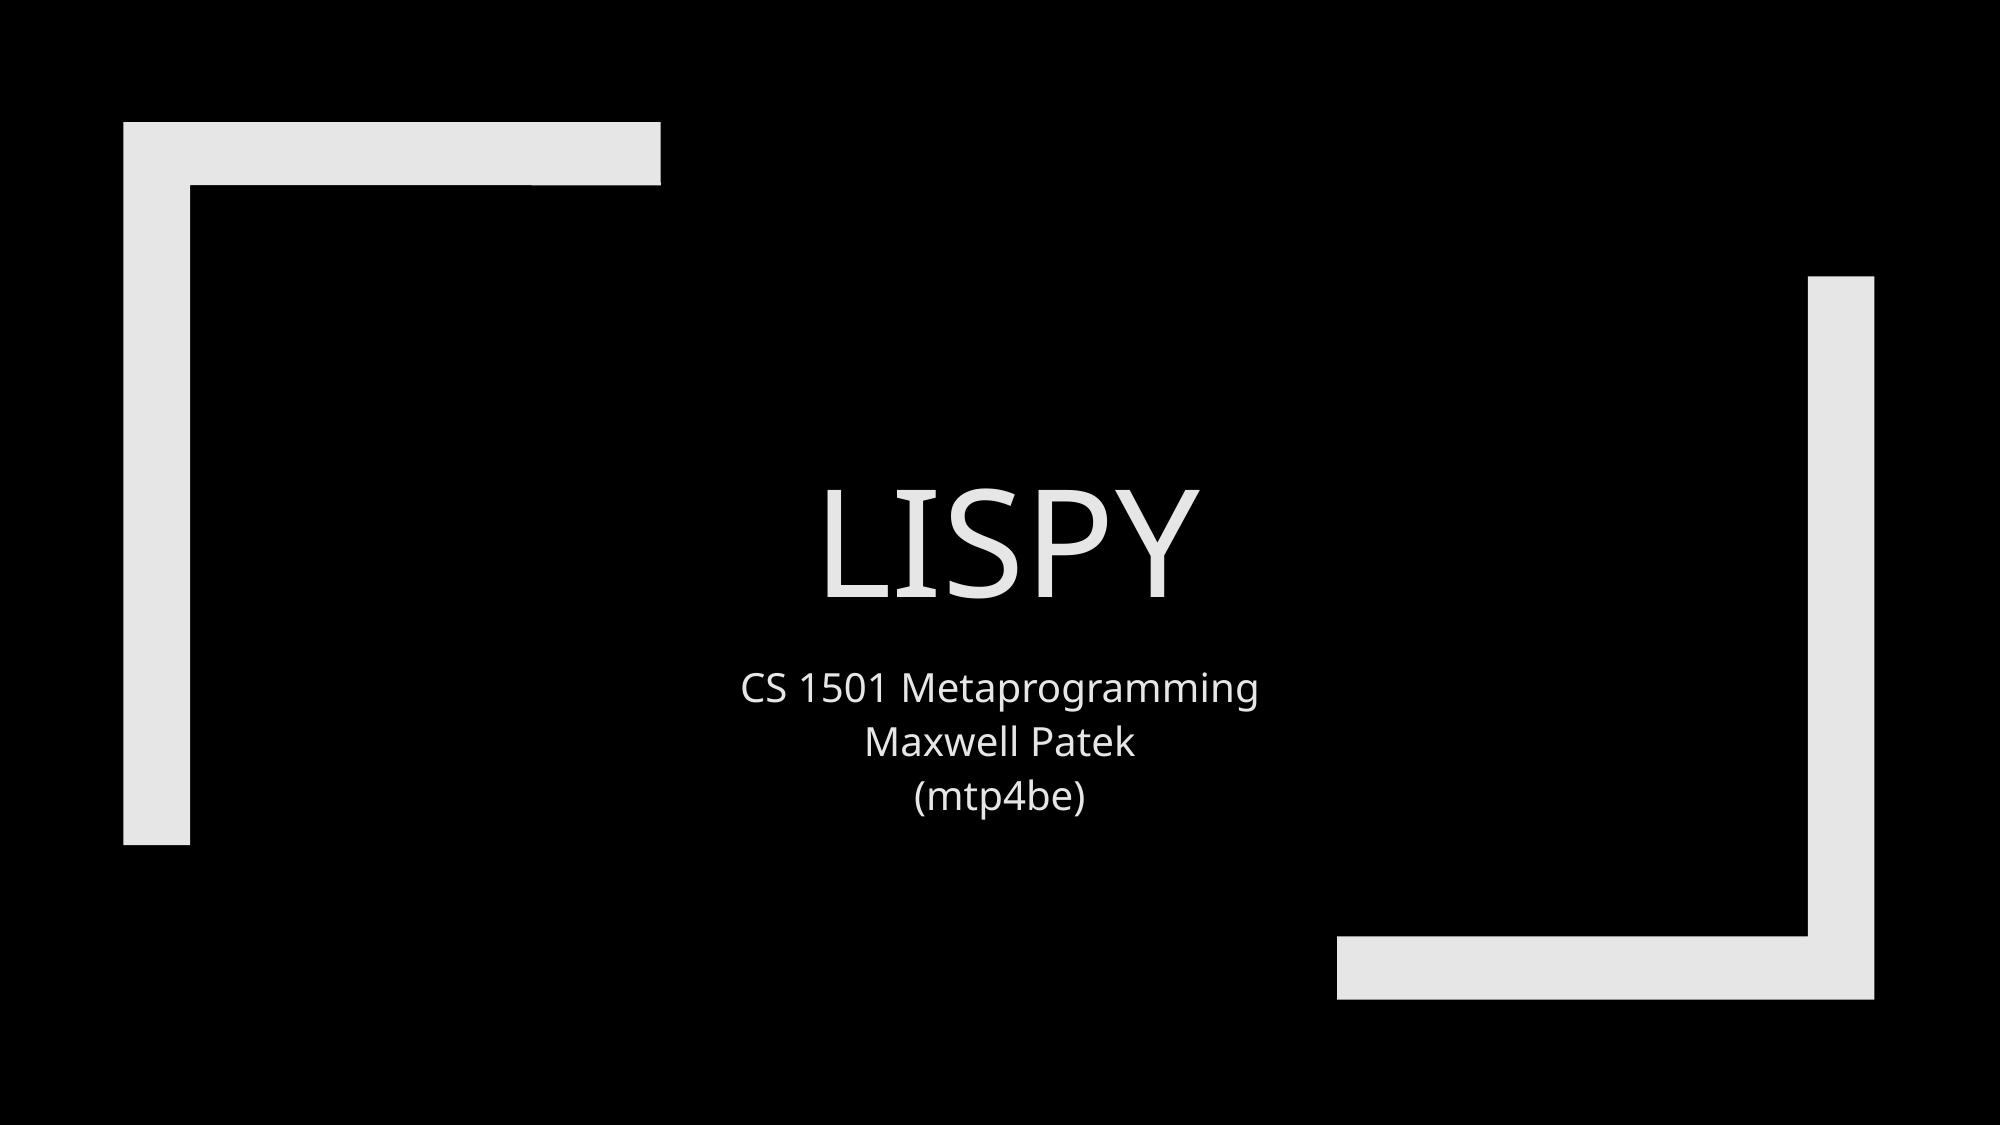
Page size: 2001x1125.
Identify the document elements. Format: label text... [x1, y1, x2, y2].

title Lispy [298, 293, 1716, 638]
subtitle CS 1501 Metaprogramming Maxwell Patek (mtp4be) [439, 649, 1561, 828]
